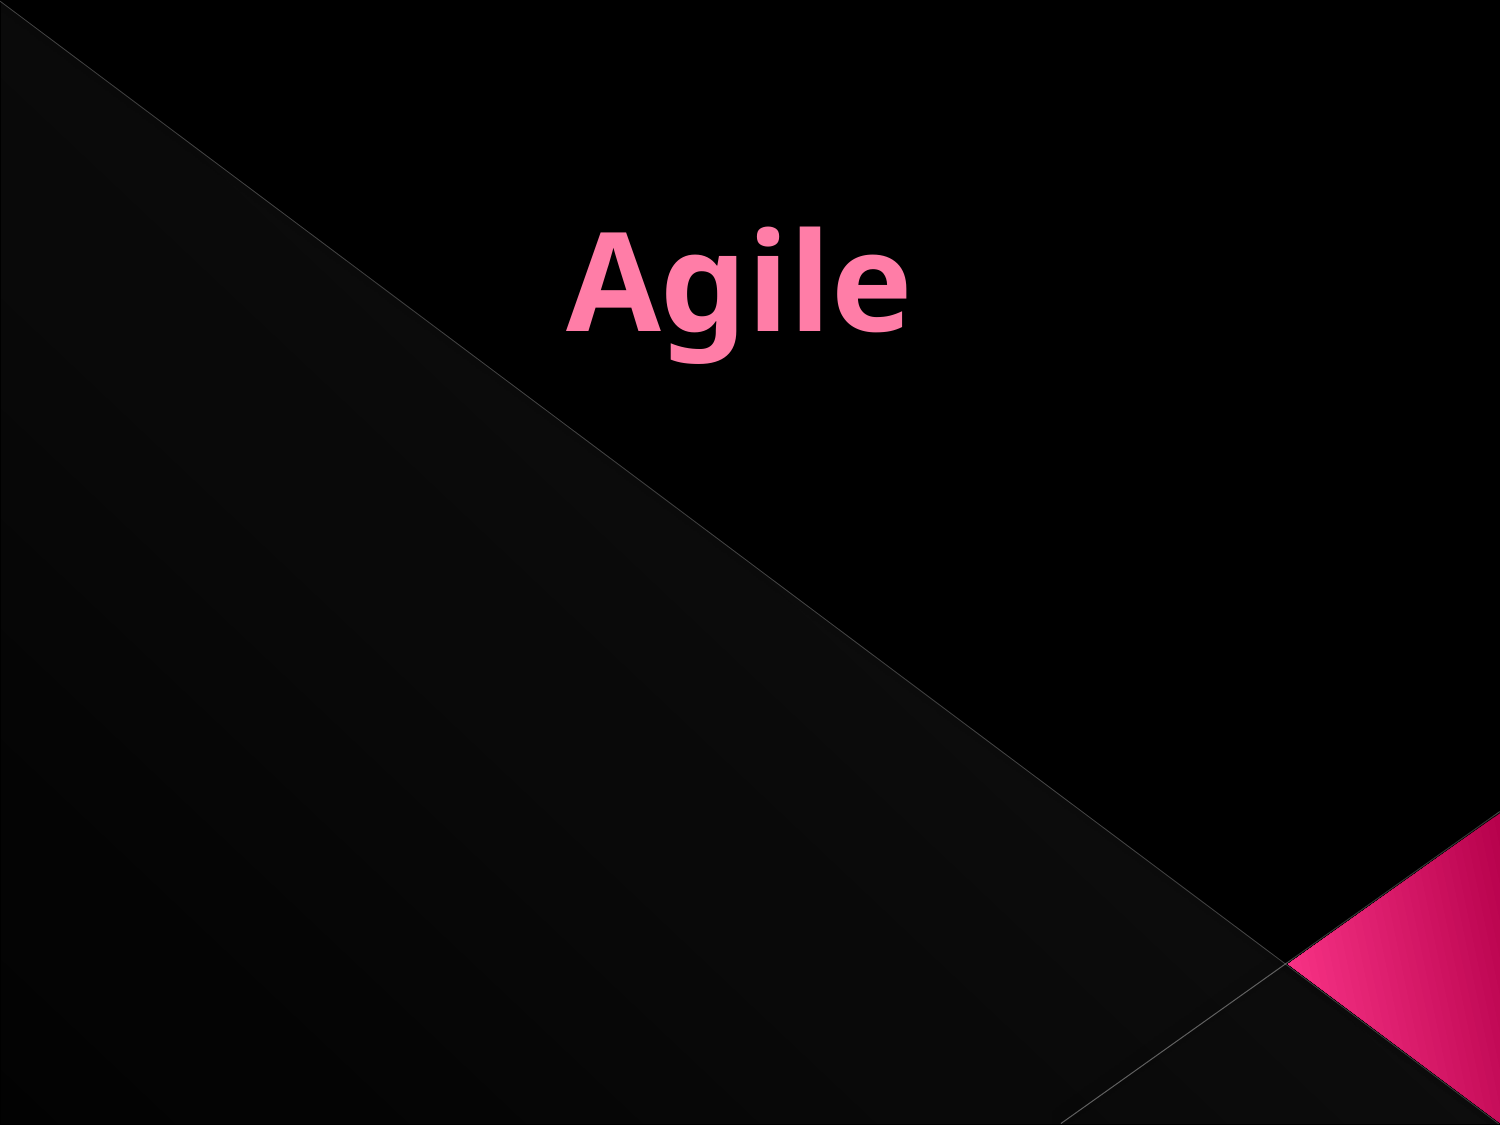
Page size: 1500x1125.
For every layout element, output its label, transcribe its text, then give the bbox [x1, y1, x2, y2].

title Agile [0, 0, 1450, 367]
